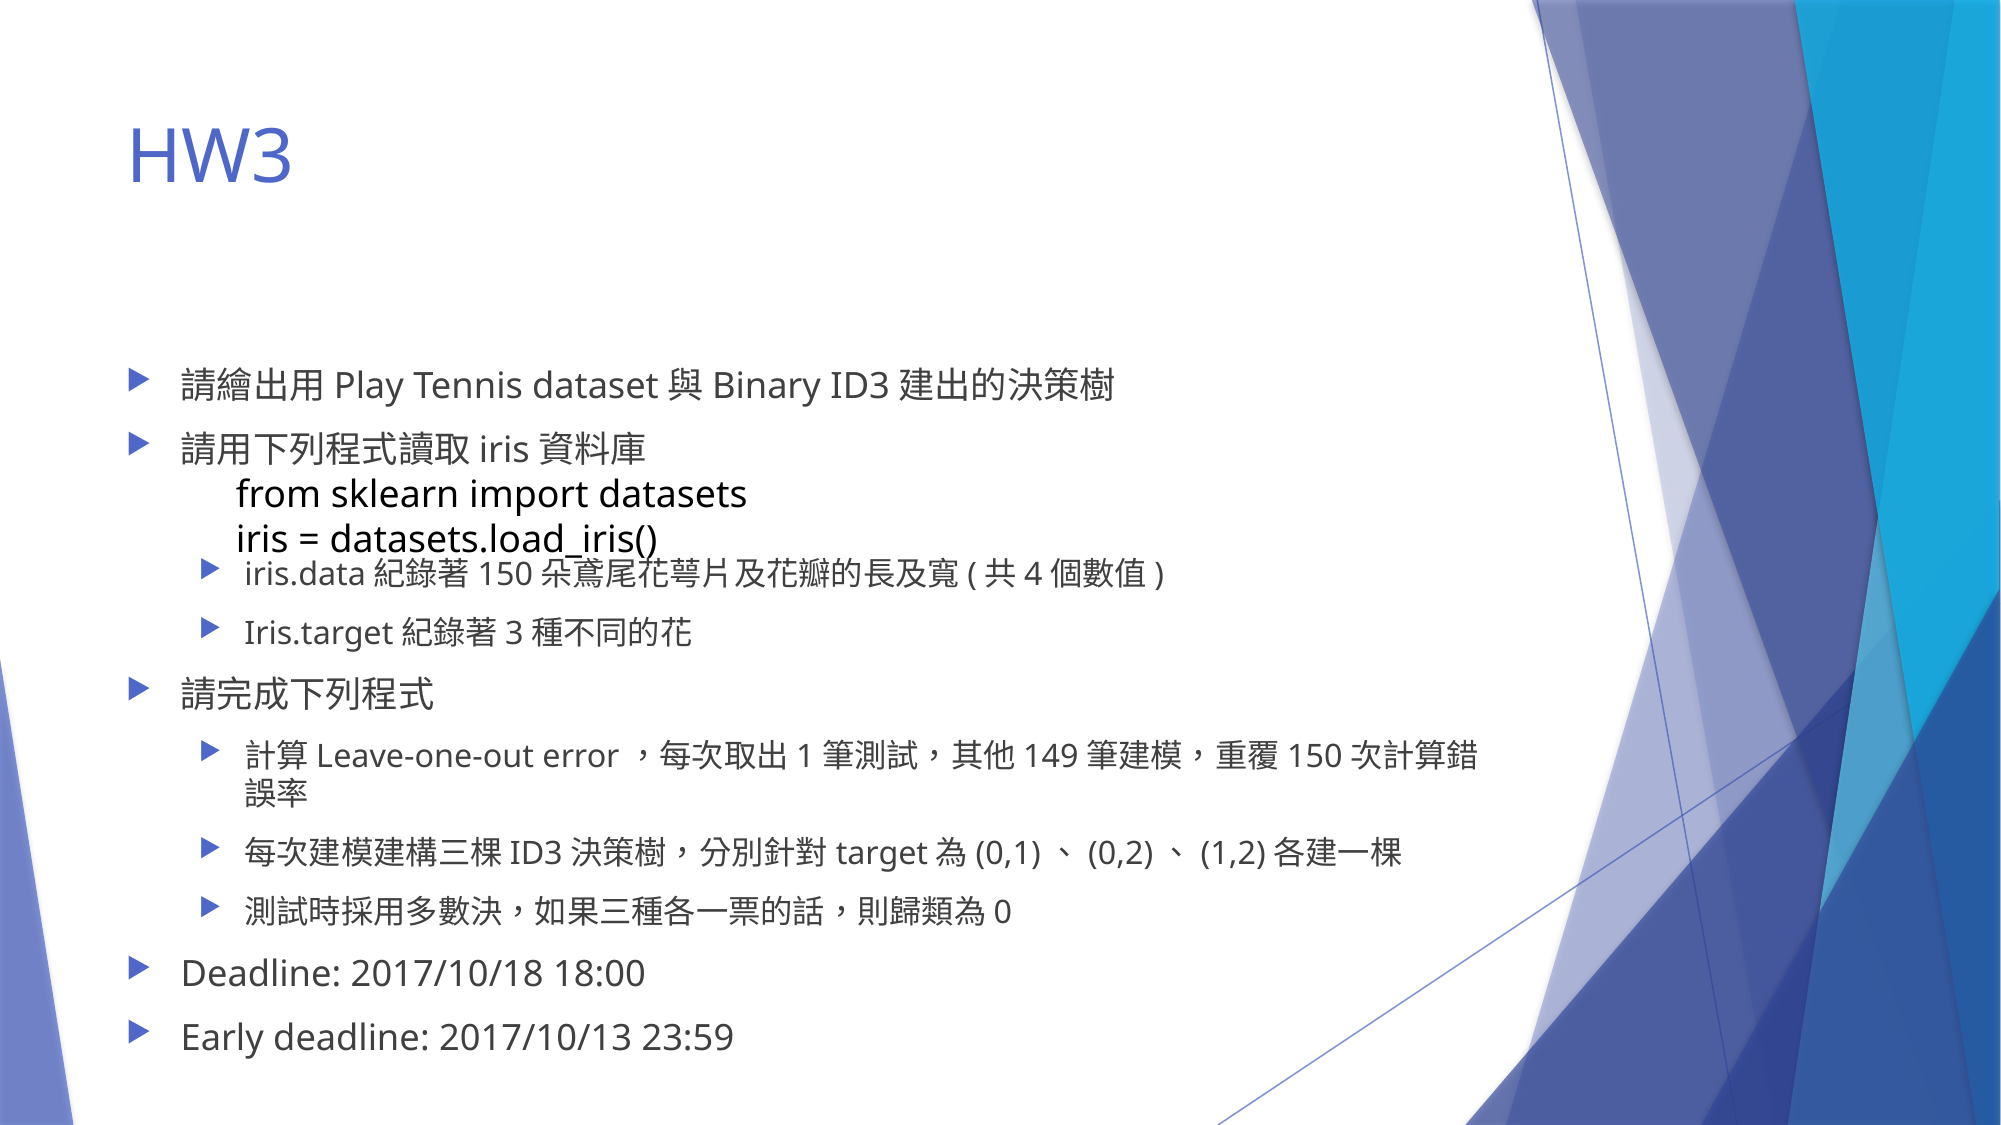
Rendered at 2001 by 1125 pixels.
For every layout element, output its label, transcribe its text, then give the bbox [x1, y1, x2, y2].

title HW3 [111, 99, 1522, 317]
list 請繪出用Play Tennis dataset與Binary ID3建出的決策樹 請用下列程式讀取iris資料庫 iris.data紀錄著150朵鳶尾花萼片及花瓣的長及寬(共4個數值) Iris.target紀錄著3種不同的花 請完成下列程式 計算Leave-one-out error，每次取出1筆測試，其他149筆建模，重覆150次計算錯誤率 每次建模建構三棵ID3決策樹，分別針對target為(0,1)、(0,2)、(1,2)各建一棵 測試時採用多數決，如果三種各一票的話，則歸類為0 Deadline: 2017/10/18 18:00 Early deadline: 2017/10/13 23:59 [111, 354, 1522, 1070]
text_box from sklearn import datasets iris = datasets.load_iris() [220, 462, 1221, 568]
